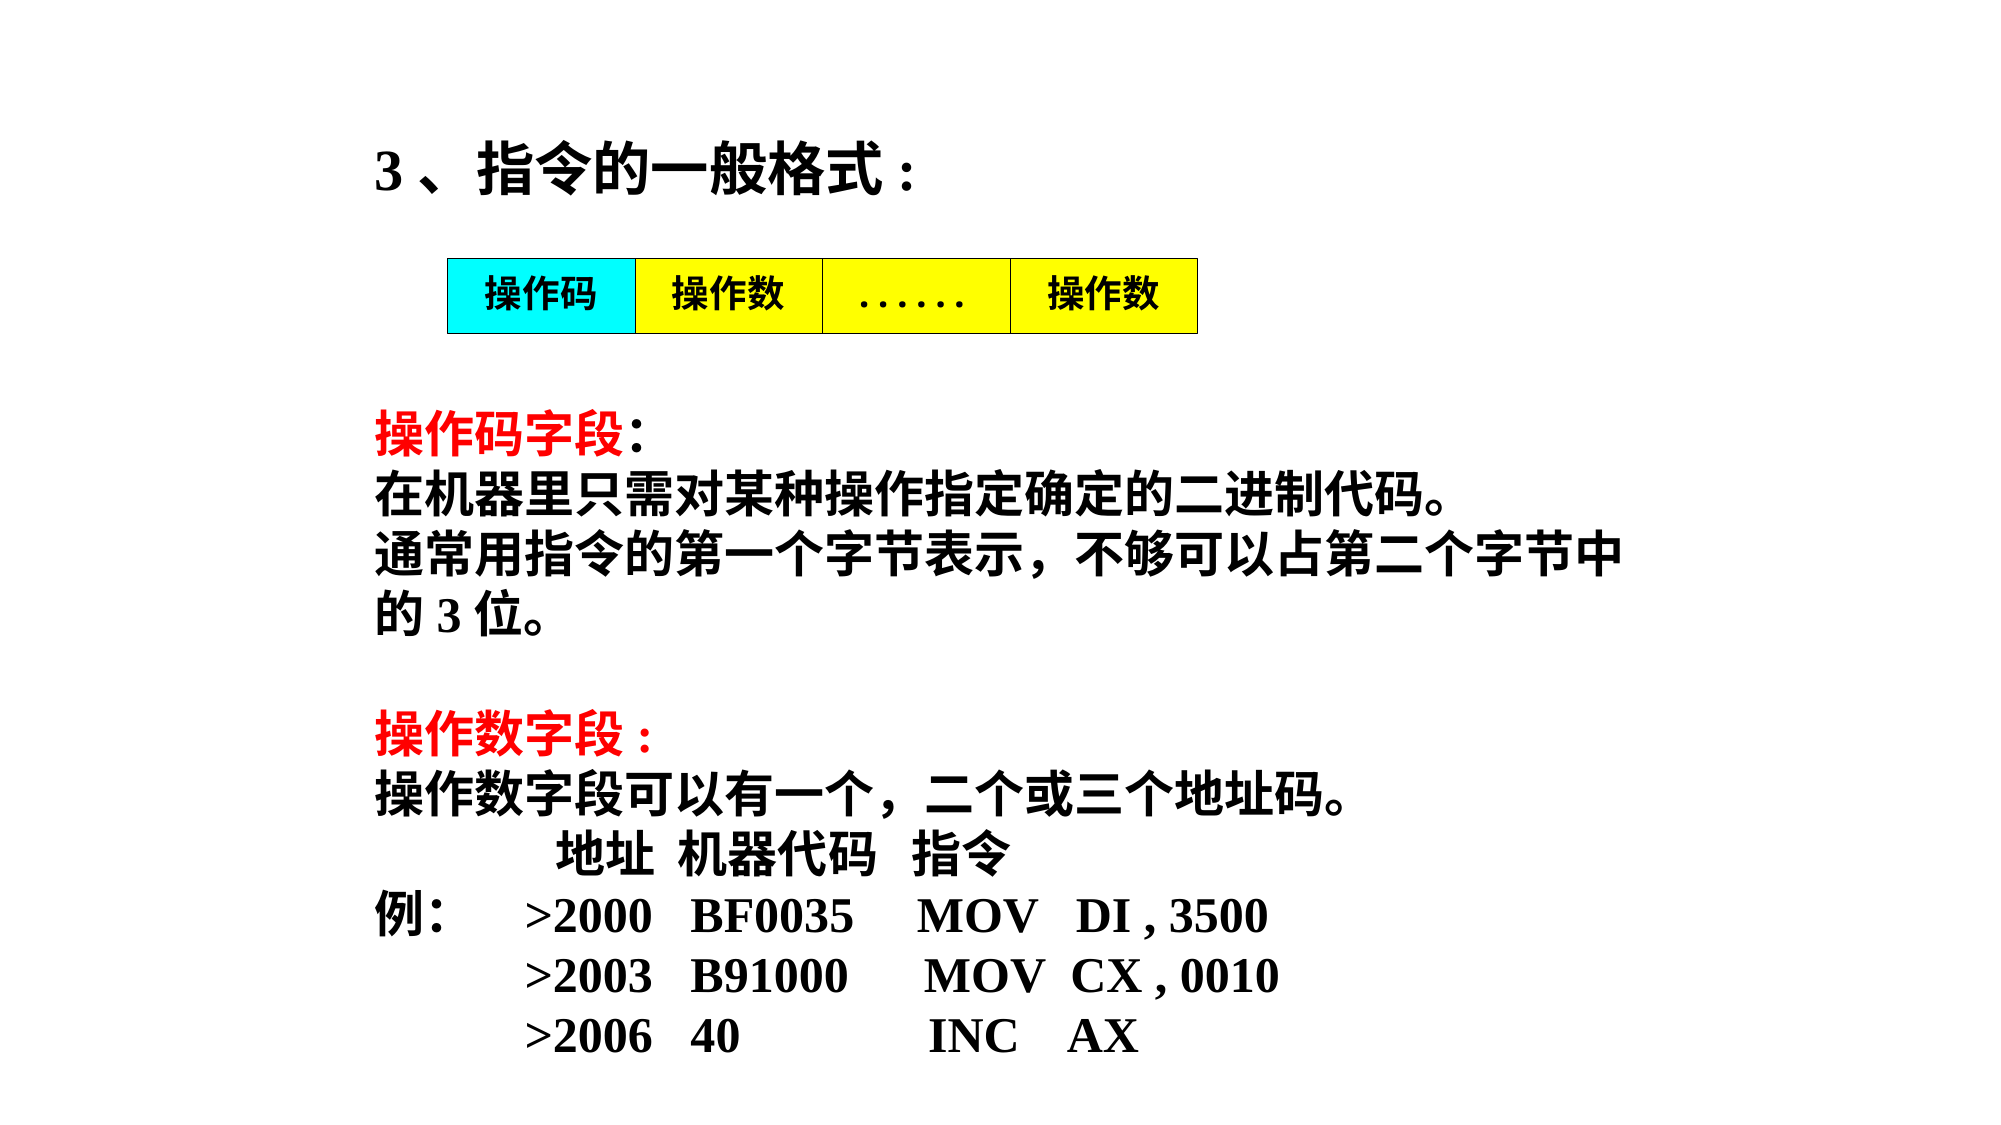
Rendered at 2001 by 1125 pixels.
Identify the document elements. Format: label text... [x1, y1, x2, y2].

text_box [444, 255, 1201, 337]
text_box 3、指令的一般格式: 操作码字段： 在机器里只需对某种操作指定确定的二进制代码。 通常用指令的第一个字节表示，不够可以占第二个字节中的3位。 操作数字段: 操作数字段可以有一个，二个或三个地址码。 地址 机器代码 指令 例： >2000 BF0035 MOV DI , 3500 >2003 B91000 MOV CX , 0010 >2006 40 INC AX [359, 125, 1675, 1070]
